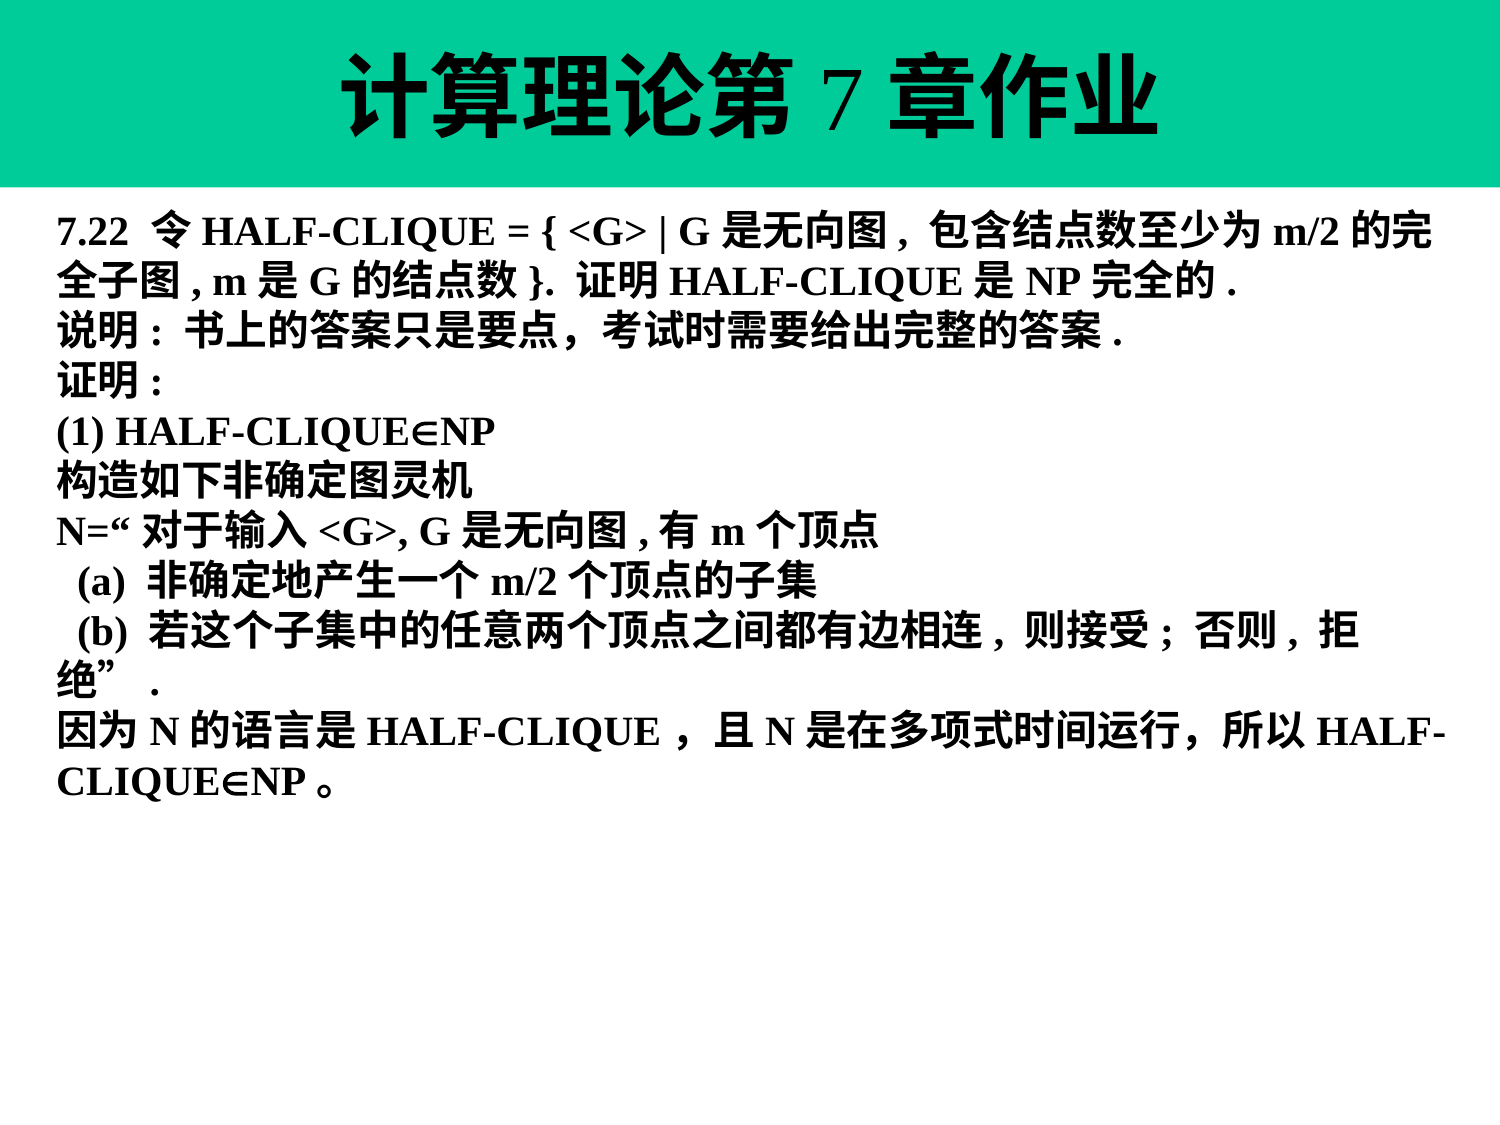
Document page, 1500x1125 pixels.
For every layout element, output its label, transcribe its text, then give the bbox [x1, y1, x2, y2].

title 计算理论第7章作业 [0, 1, 1500, 188]
text_box 7.22 令HALF-CLIQUE = { <G> | G是无向图, 包含结点数至少为m/2的完全子图, m是G的结点数}. 证明HALF-CLIQUE是NP完全的. 说明: 书上的答案只是要点，考试时需要给出完整的答案. 证明: (1) HALF-CLIQUENP 构造如下非确定图灵机 N=“对于输入<G>, G是无向图,有m个顶点 (a) 非确定地产生一个m/2个顶点的子集 (b) 若这个子集中的任意两个顶点之间都有边相连, 则接受; 否则, 拒绝”. 因为N的语言是HALF-CLIQUE，且N是在多项式时间运行，所以HALF-CLIQUENP。 [41, 196, 1471, 812]
